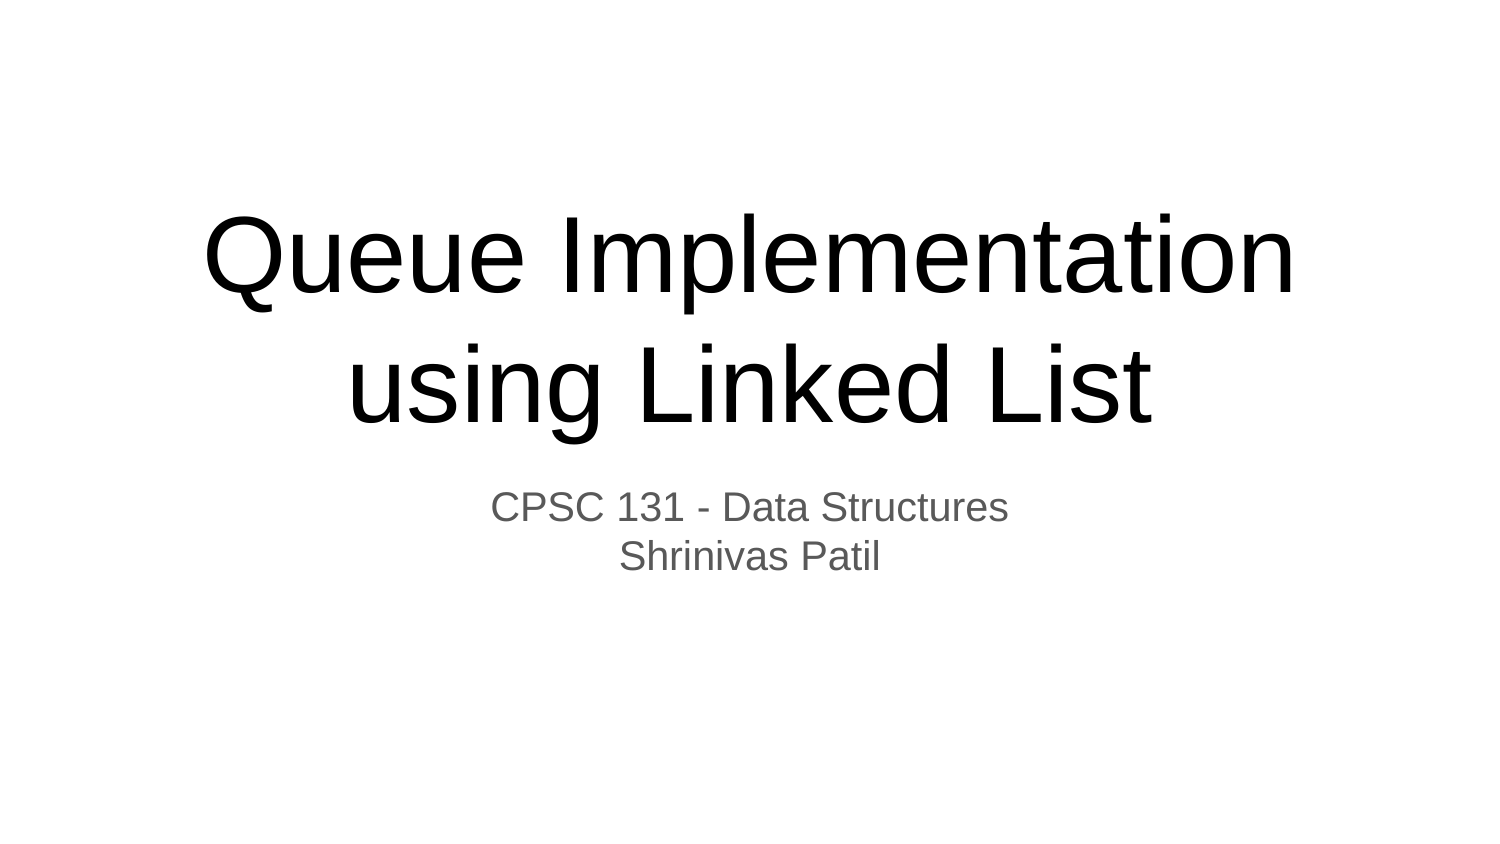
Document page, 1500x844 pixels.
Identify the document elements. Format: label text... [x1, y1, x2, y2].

title Queue Implementation using Linked List [51, 122, 1449, 459]
subtitle CPSC 131 - Data Structures Shrinivas Patil [51, 464, 1449, 595]
